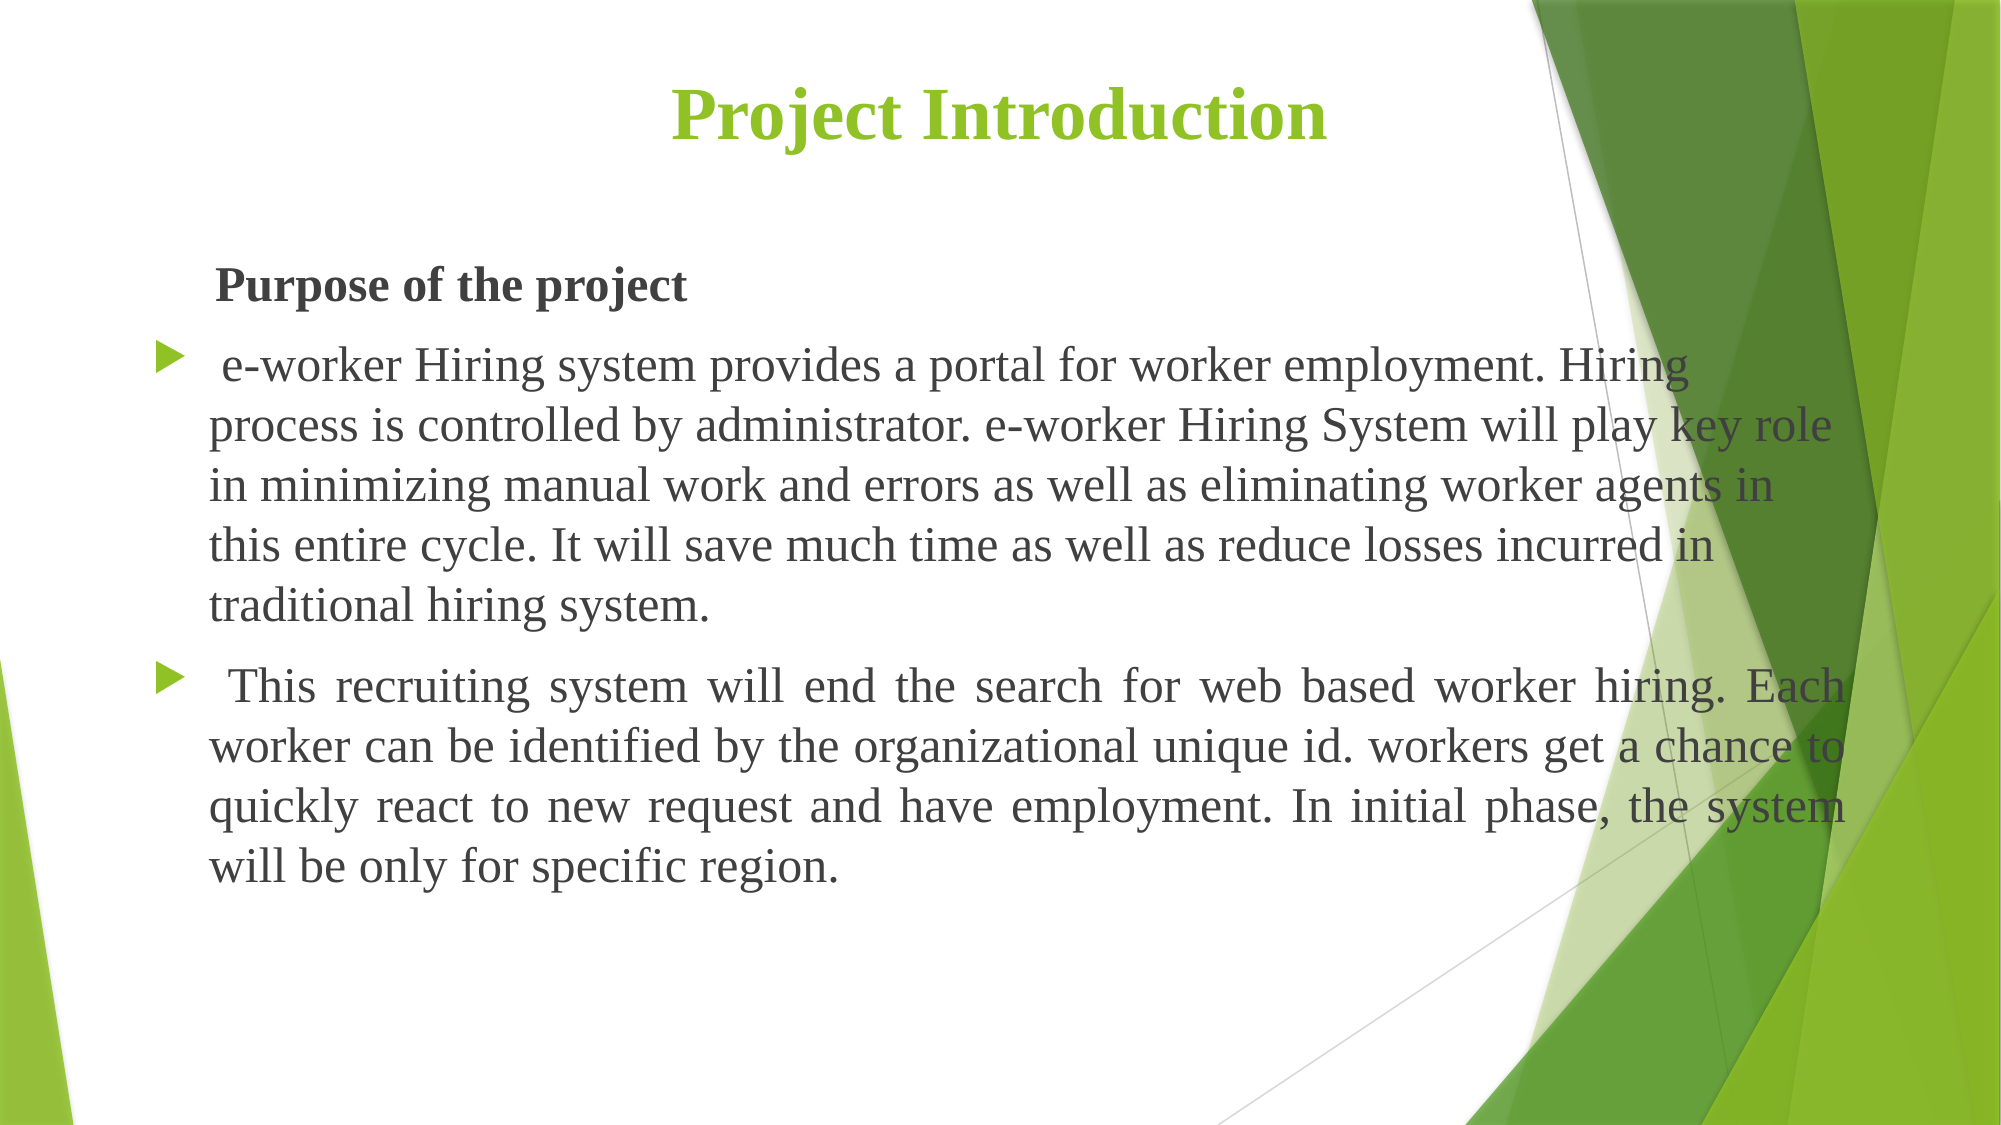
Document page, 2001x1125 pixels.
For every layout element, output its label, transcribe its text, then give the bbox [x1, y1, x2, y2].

title Project Introduction [137, 57, 1863, 243]
list Purpose of the project e-worker Hiring system provides a portal for worker employment. Hiring process is controlled by administrator. e-worker Hiring System will play key role in minimizing manual work and errors as well as eliminating worker agents in this entire cycle. It will save much time as well as reduce losses incurred in traditional hiring system. This recruiting system will end the search for web based worker hiring. Each worker can be identified by the organizational unique id. workers get a chance to quickly react to new request and have employment. In initial phase, the system will be only for specific region. [137, 243, 1863, 1028]
